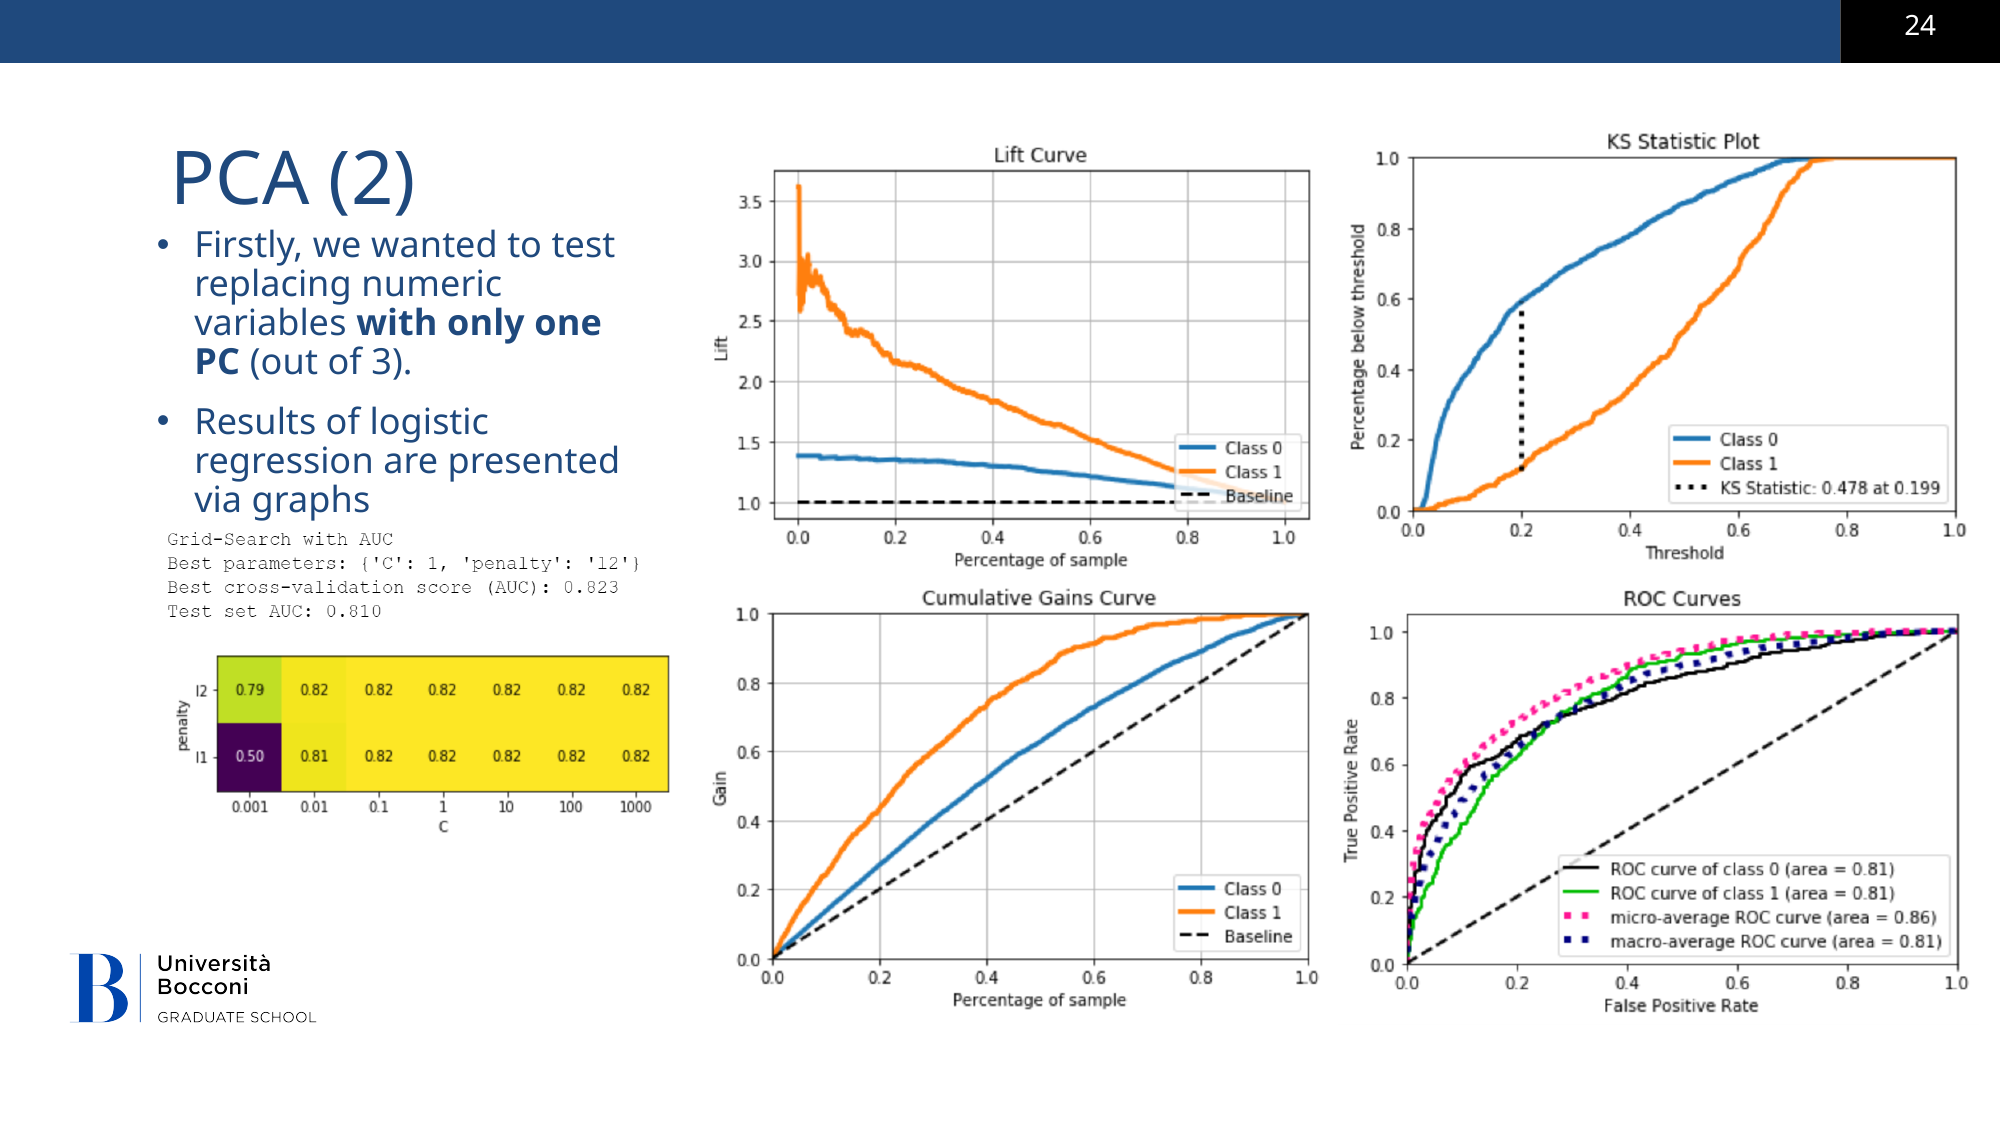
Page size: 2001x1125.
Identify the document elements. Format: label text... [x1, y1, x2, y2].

title PCA (2) [155, 124, 1327, 227]
picture [156, 124, 1979, 1025]
list Firstly, we wanted to test replacing numeric variables with only one PC (out of 3). Results of logistic regression are presented via graphs [156, 226, 653, 484]
picture [29, 913, 357, 1063]
